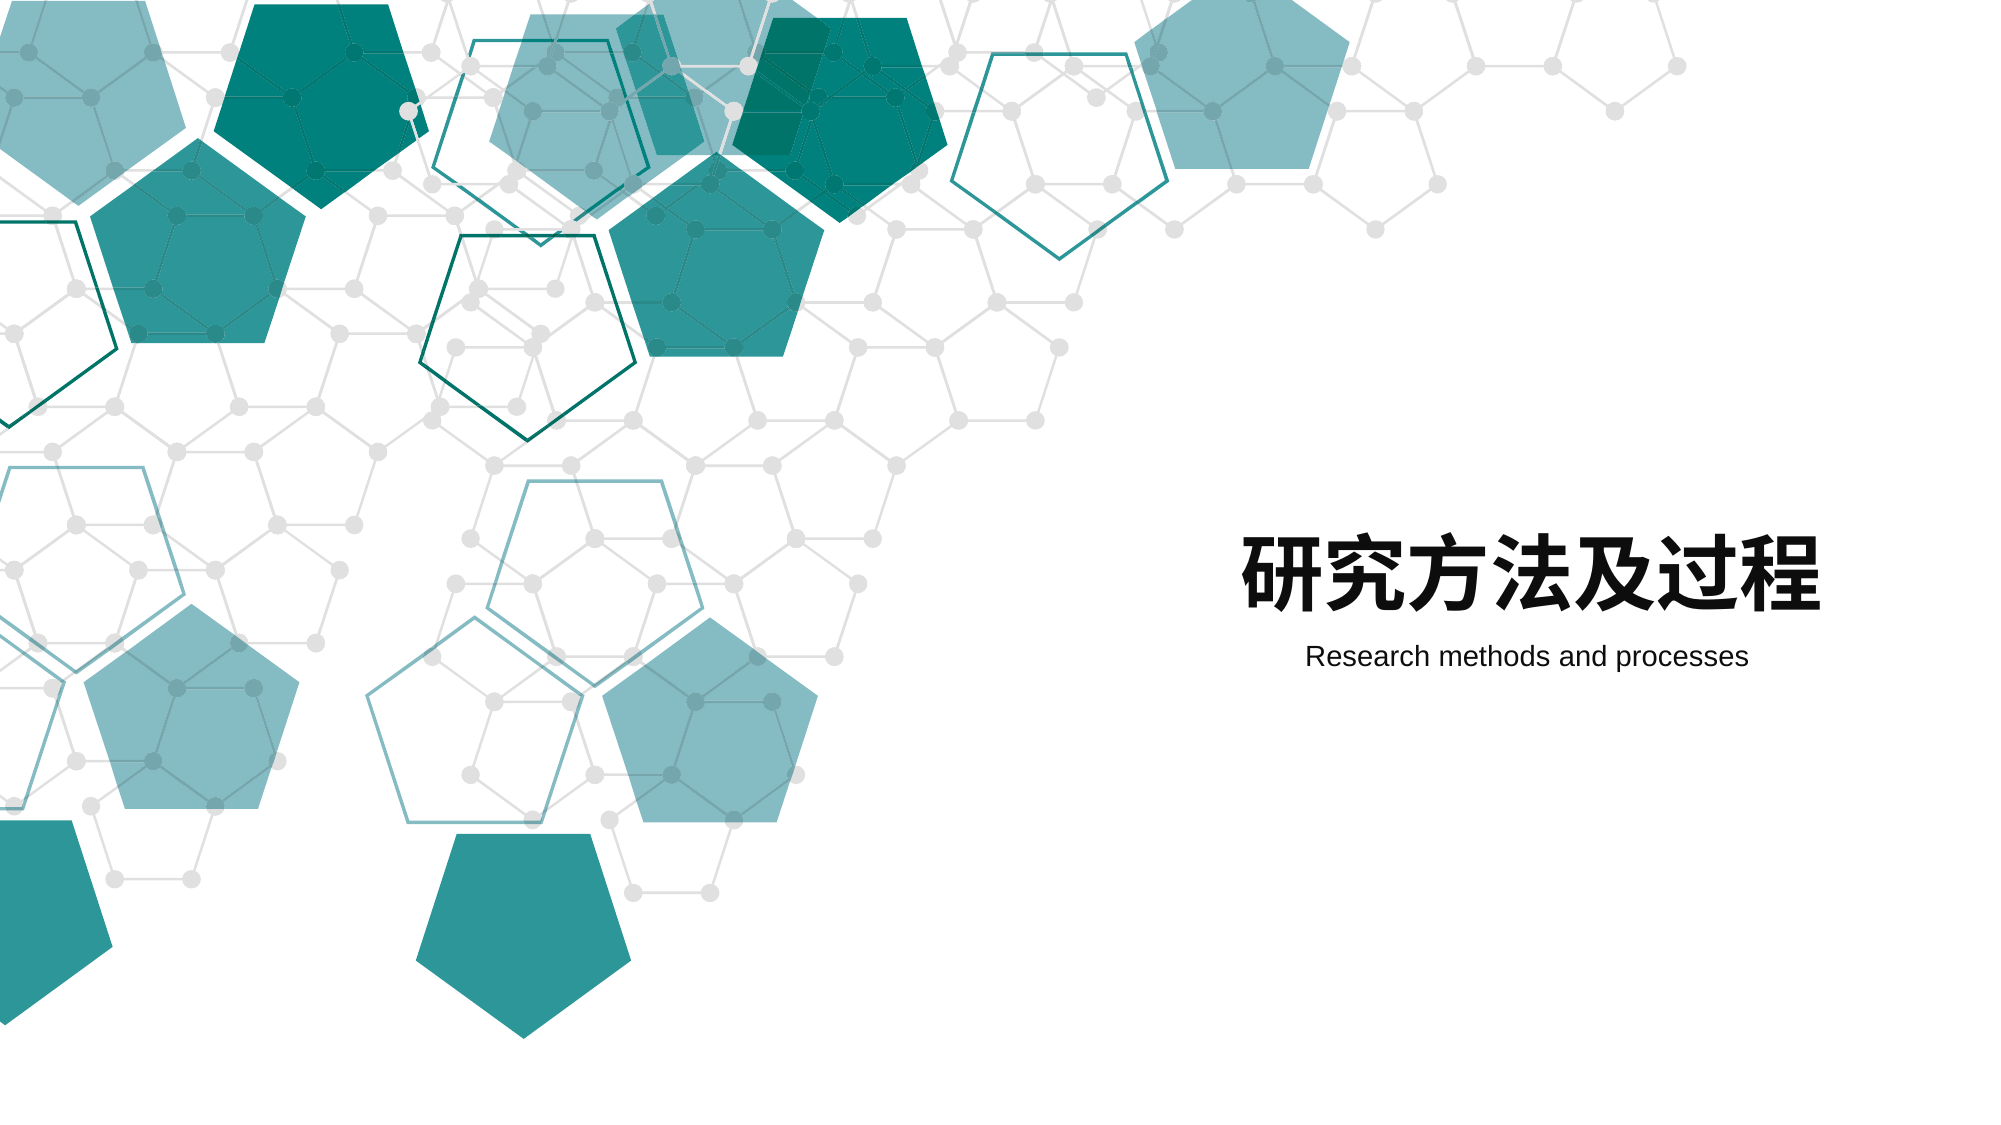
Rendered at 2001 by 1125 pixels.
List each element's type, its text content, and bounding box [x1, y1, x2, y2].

picture [0, 0, 1687, 1039]
text_box 研究方法及过程 [1687, 513, 1838, 629]
text_box Research methods and processes [1687, 630, 1774, 680]
